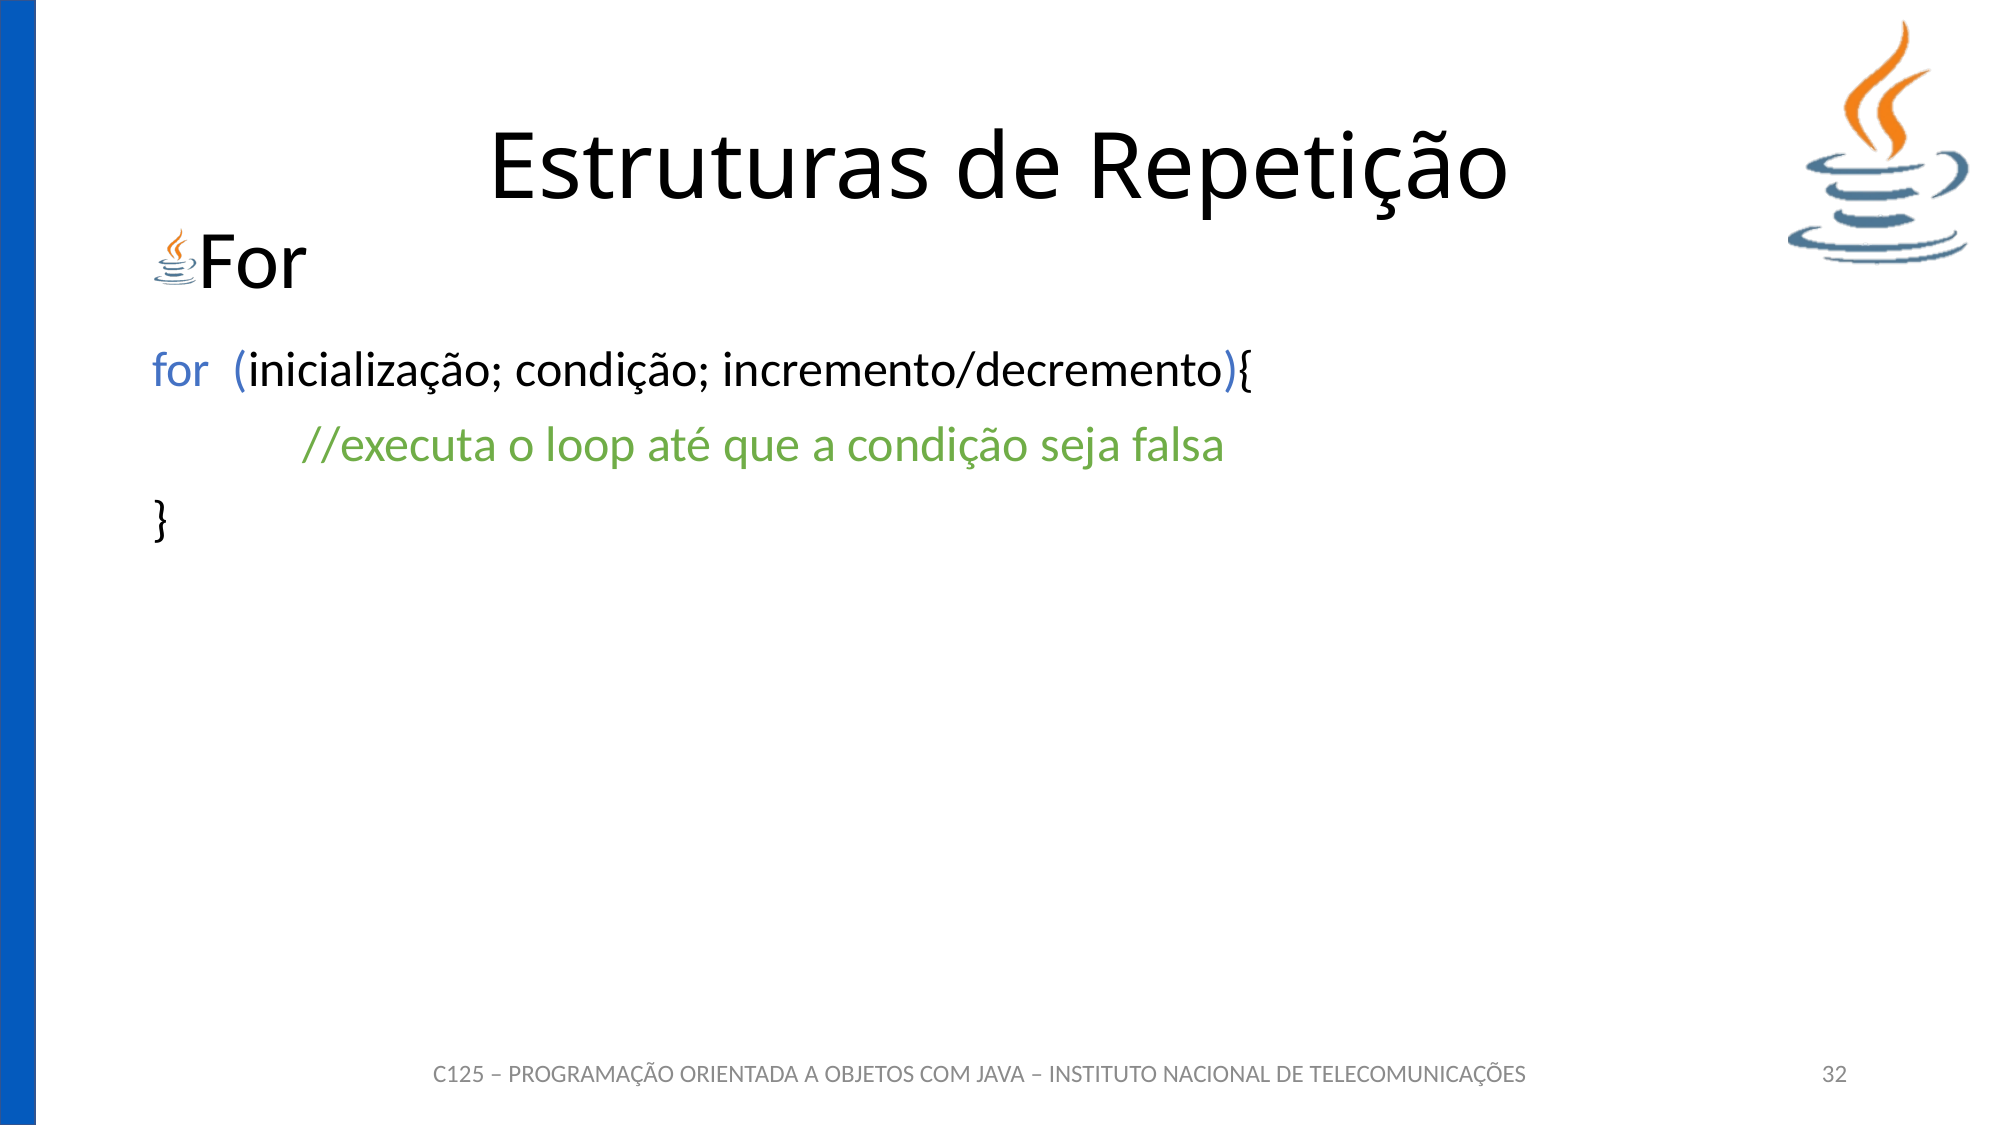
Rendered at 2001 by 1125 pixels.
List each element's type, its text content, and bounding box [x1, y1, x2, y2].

text_box [0, 0, 36, 1125]
slide_number 32 [1710, 1042, 1863, 1103]
picture [1779, 15, 1982, 270]
text_box For [137, 209, 1863, 322]
footer C125 – PROGRAMAÇÃO ORIENTADA A OBJETOS COM JAVA – INSTITUTO NACIONAL DE TELECOMUNICAÇÕES [251, 1042, 1710, 1103]
text_box for (inicialização; condição; incremento/decremento){ //executa o loop até que a condição seja falsa } [137, 322, 1388, 1066]
title Estruturas de Repetição [137, 59, 1779, 209]
picture [152, 227, 199, 286]
